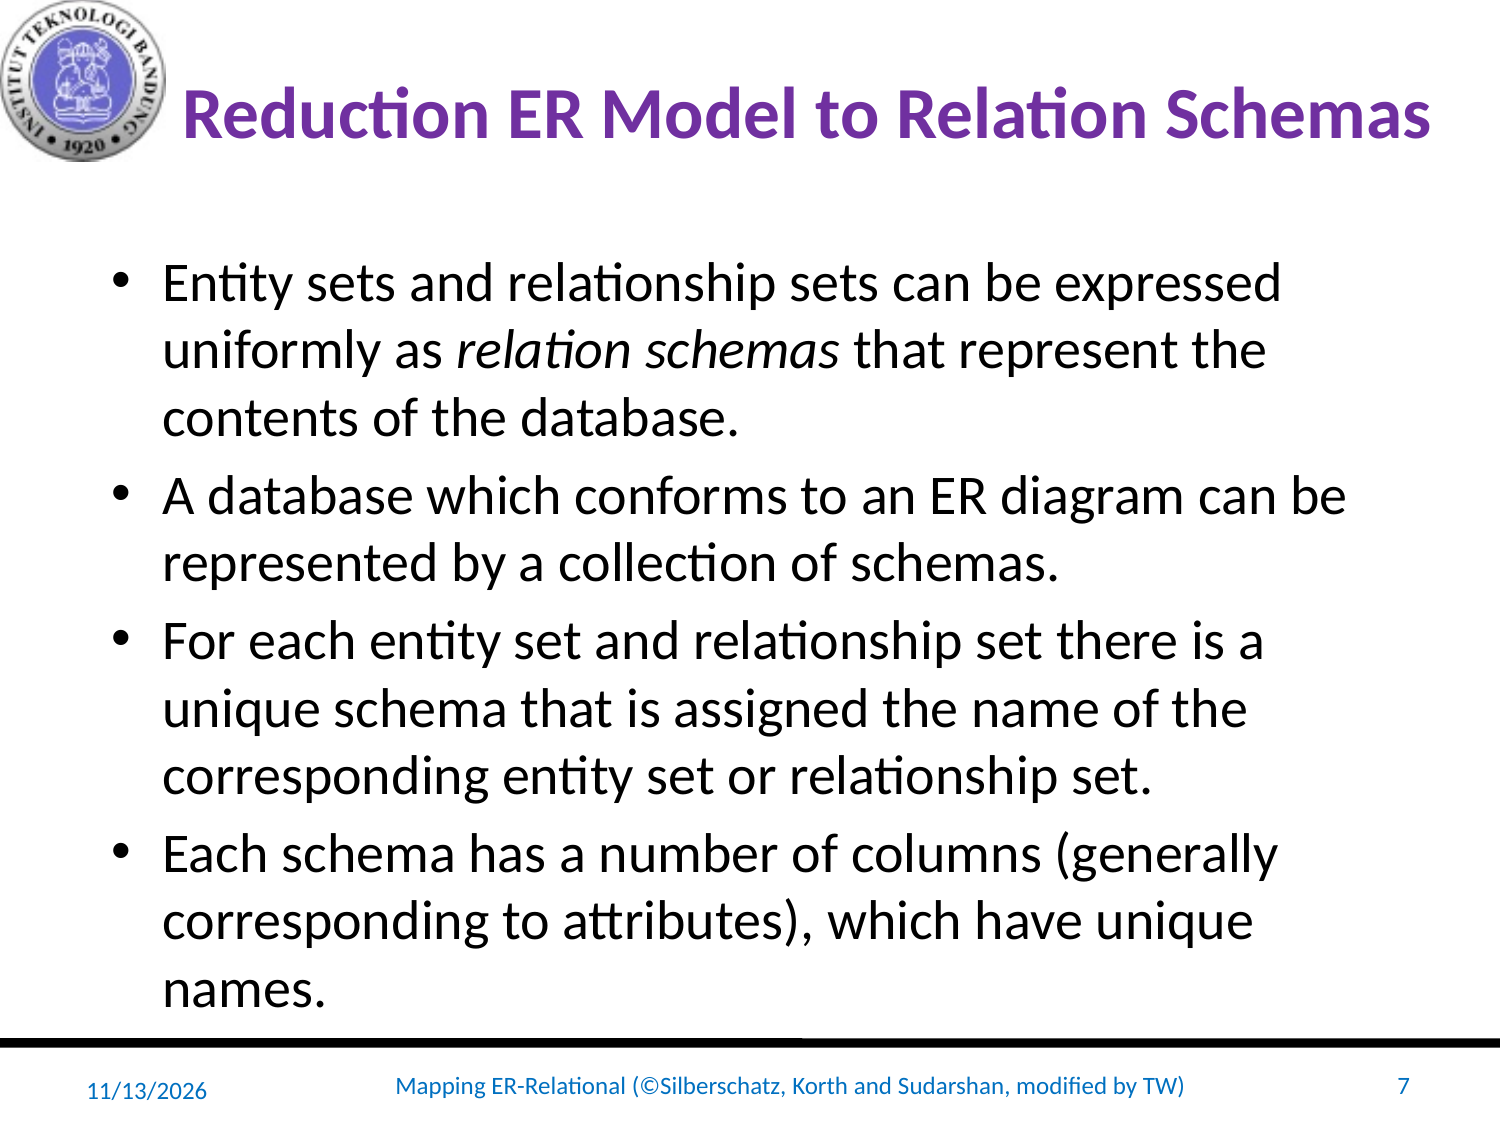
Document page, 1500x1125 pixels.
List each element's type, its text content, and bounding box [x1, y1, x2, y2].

list Entity sets and relationship sets can be expressed uniformly as relation schemas that represent the contents of the database. A database which conforms to an ER diagram can be represented by a collection of schemas. For each entity set and relationship set there is a unique schema that is assigned the name of the corresponding entity set or relationship set. Each schema has a number of columns (generally corresponding to attributes), which have unique names. [96, 237, 1430, 1032]
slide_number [58, 1054, 223, 1125]
picture [0, 0, 166, 162]
footer Mapping ER-Relational (©Silberschatz, Korth and Sudarshan, modified by TW) [246, 1054, 1336, 1115]
slide_number 7 [1359, 1054, 1425, 1115]
title Reduction ER Model to Relation Schemas [145, 18, 1471, 200]
